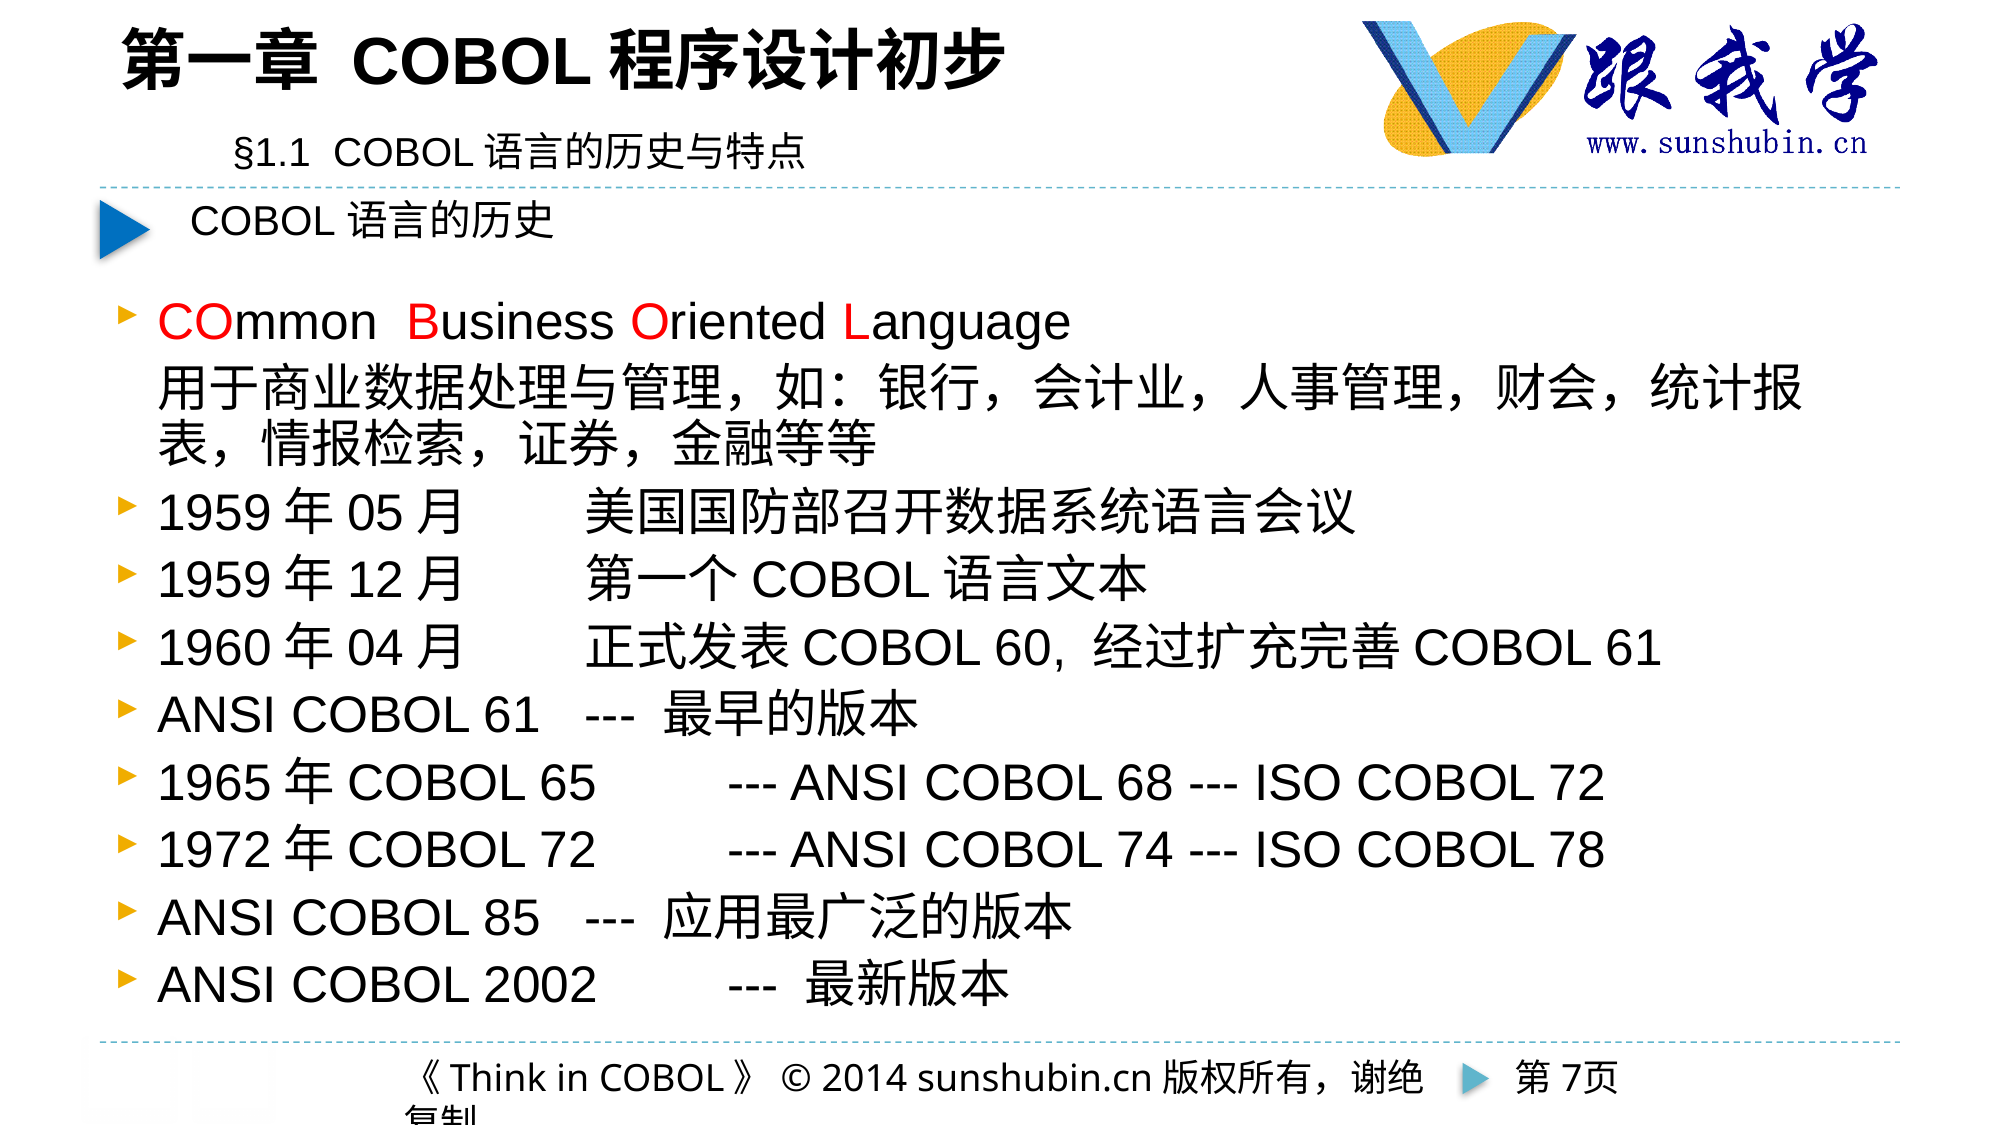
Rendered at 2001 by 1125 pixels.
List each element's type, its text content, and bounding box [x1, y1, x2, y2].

title 第一章 COBOL程序设计初步 [105, 10, 1305, 99]
list COBOL语言的历史 [175, 192, 1305, 268]
list COmmon Business Oriented Language 用于商业数据处理与管理，如：银行，会计业，人事管理，财会，统计报表，情报检索，证券，金融等等 1959年05月 美国国防部召开数据系统语言会议 1959年12月 第一个COBOL语言文本 1960年04月 正式发表COBOL 60, 经过扩充完善COBOL 61 ANSI COBOL 61 --- 最早的版本 1965年COBOL 65 --- ANSI COBOL 68 --- ISO COBOL 72 1972年COBOL 72 --- ANSI COBOL 74 --- ISO COBOL 78 ANSI COBOL 85 --- 应用最广泛的版本 ANSI COBOL 2002 --- 最新版本 [99, 287, 1900, 1025]
picture [1344, 0, 1900, 177]
list §1.1 COBOL语言的历史与特点 [217, 118, 1305, 182]
